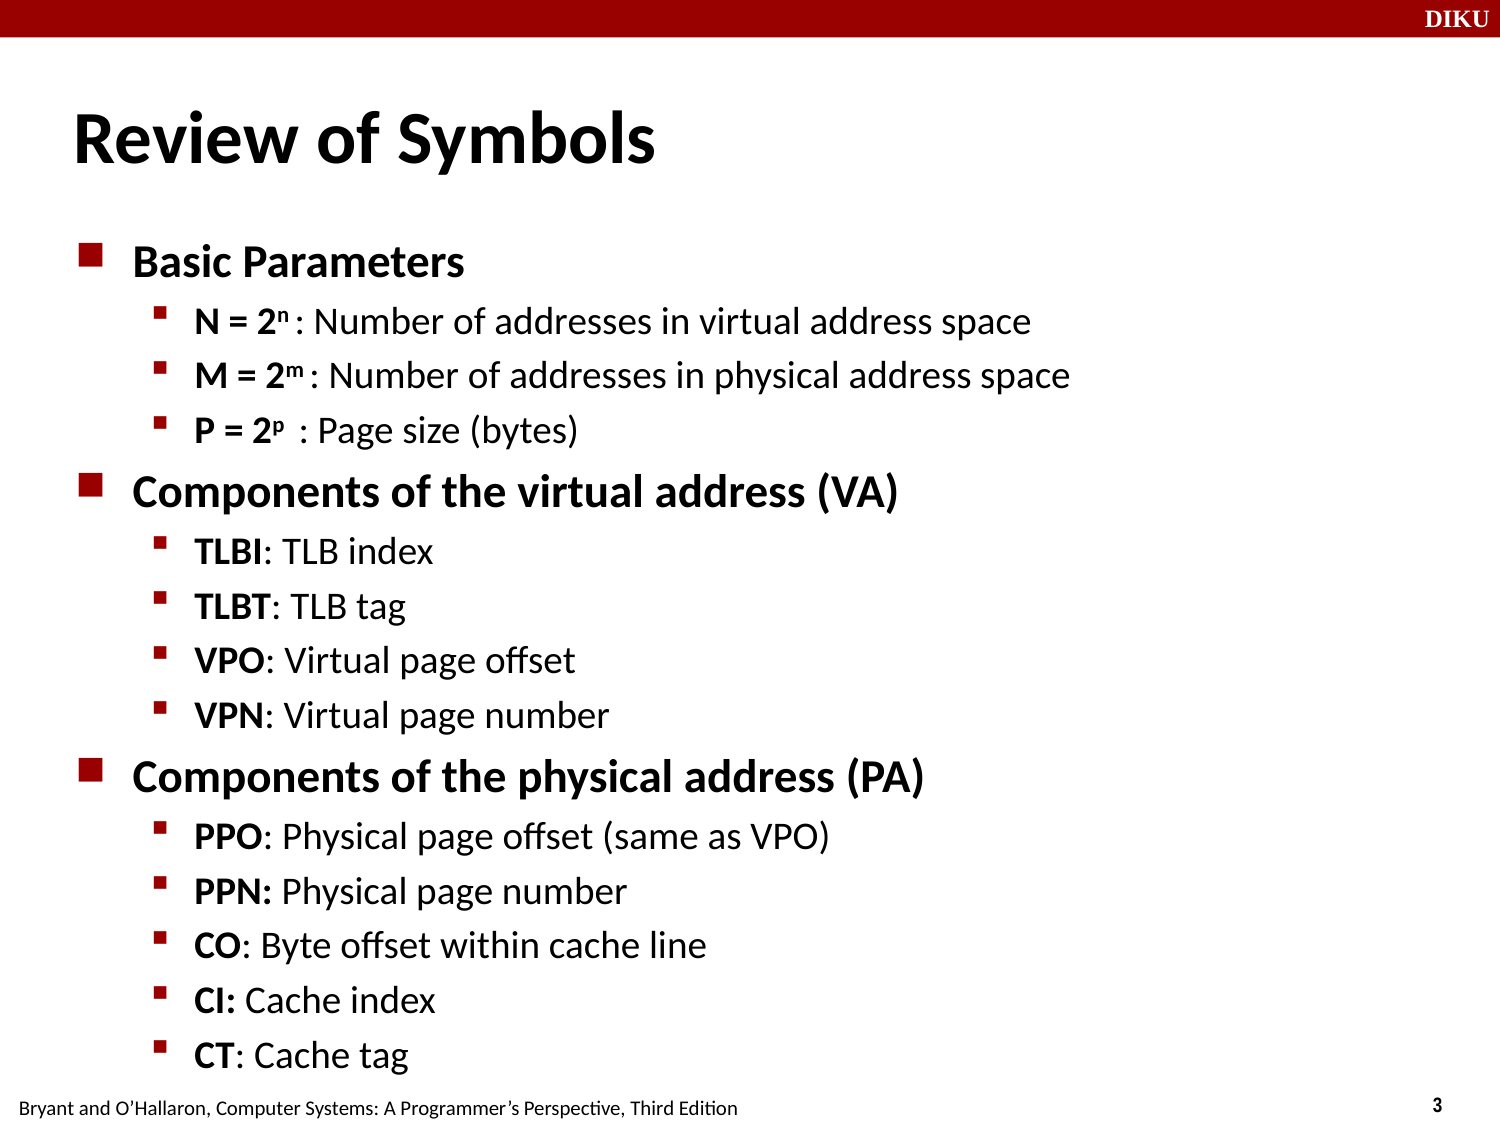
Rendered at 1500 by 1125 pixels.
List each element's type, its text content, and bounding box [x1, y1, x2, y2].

text_box Basic Parameters N = 2n : Number of addresses in virtual address space M = 2m : Number of addresses in physical address space P = 2p : Page size (bytes) Components of the virtual address (VA) TLBI: TLB index TLBT: TLB tag VPO: Virtual page offset VPN: Virtual page number Components of the physical address (PA) PPO: Physical page offset (same as VPO) PPN: Physical page number CO: Byte offset within cache line CI: Cache index CT: Cache tag [65, 223, 1361, 1088]
text_box Review of Symbols [58, 71, 1304, 197]
